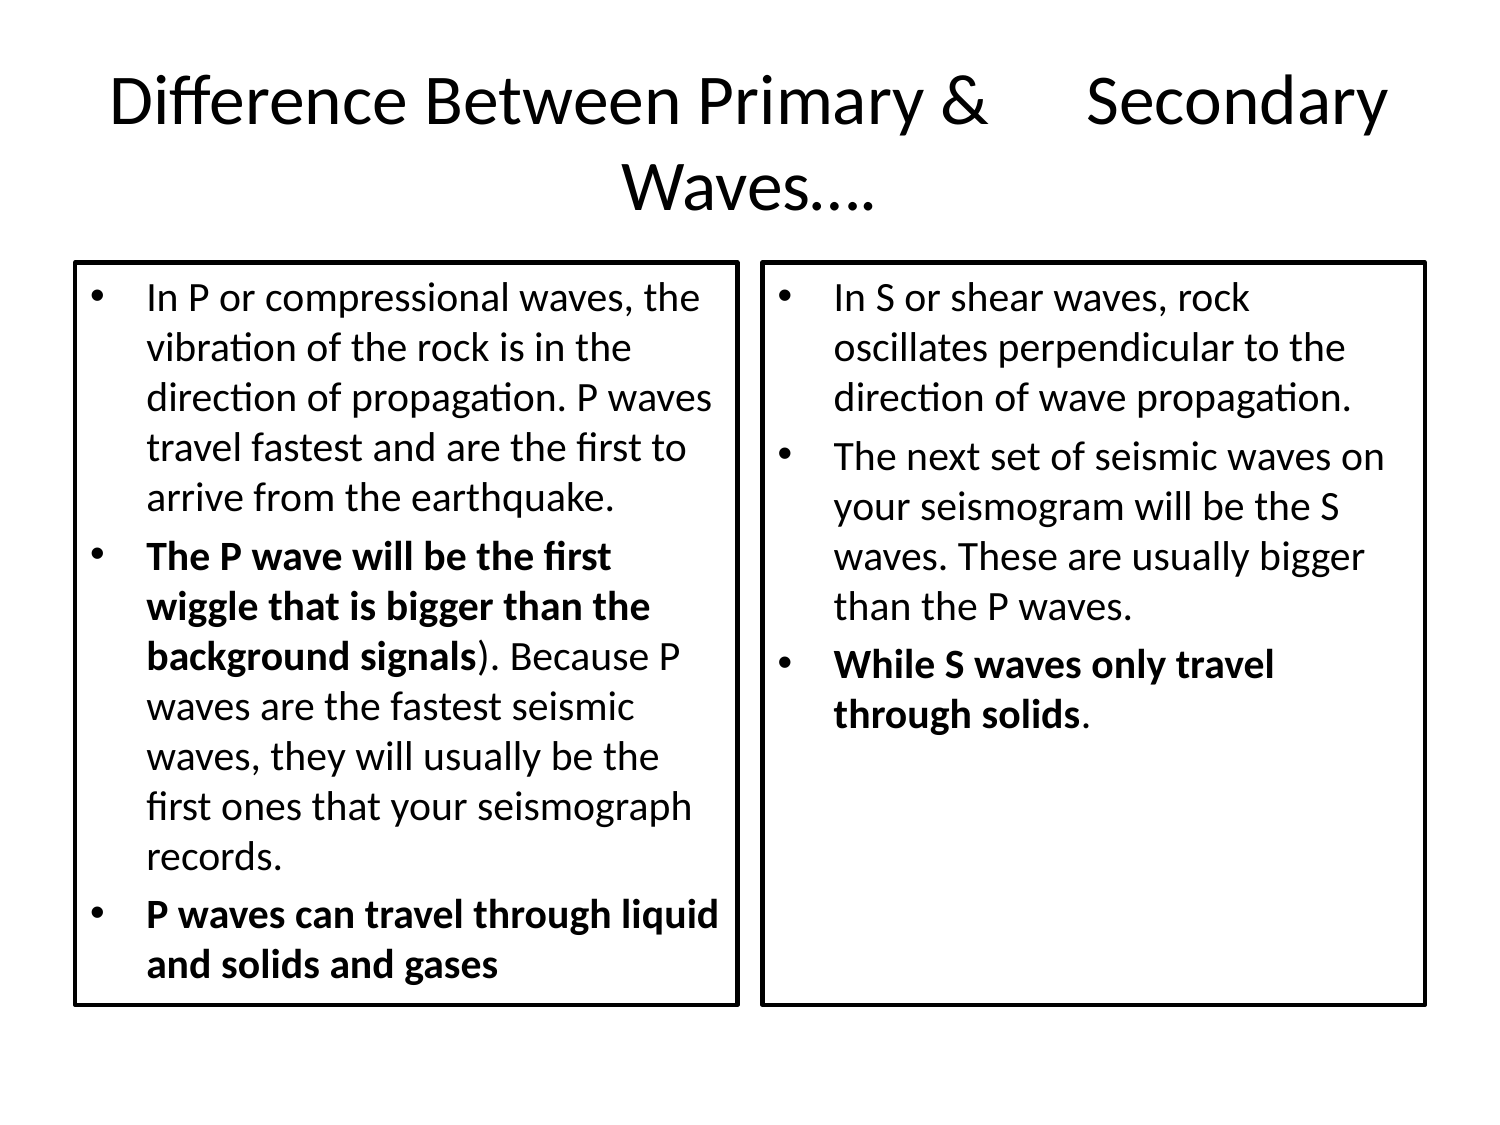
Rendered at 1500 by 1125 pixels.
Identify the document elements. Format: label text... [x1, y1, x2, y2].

list In S or shear waves, rock oscillates perpendicular to the direction of wave propagation. The next set of seismic waves on your seismogram will be the S waves. These are usually bigger than the P waves. While S waves only travel through solids. [760, 260, 1427, 1007]
title Difference Between Primary & Secondary Waves…. [75, 45, 1425, 233]
list In P or compressional waves, the vibration of the rock is in the direction of propagation. P waves travel fastest and are the first to arrive from the earthquake. The P wave will be the first wiggle that is bigger than the background signals). Because P waves are the fastest seismic waves, they will usually be the first ones that your seismograph records. P waves can travel through liquid and solids and gases [73, 260, 740, 1007]
